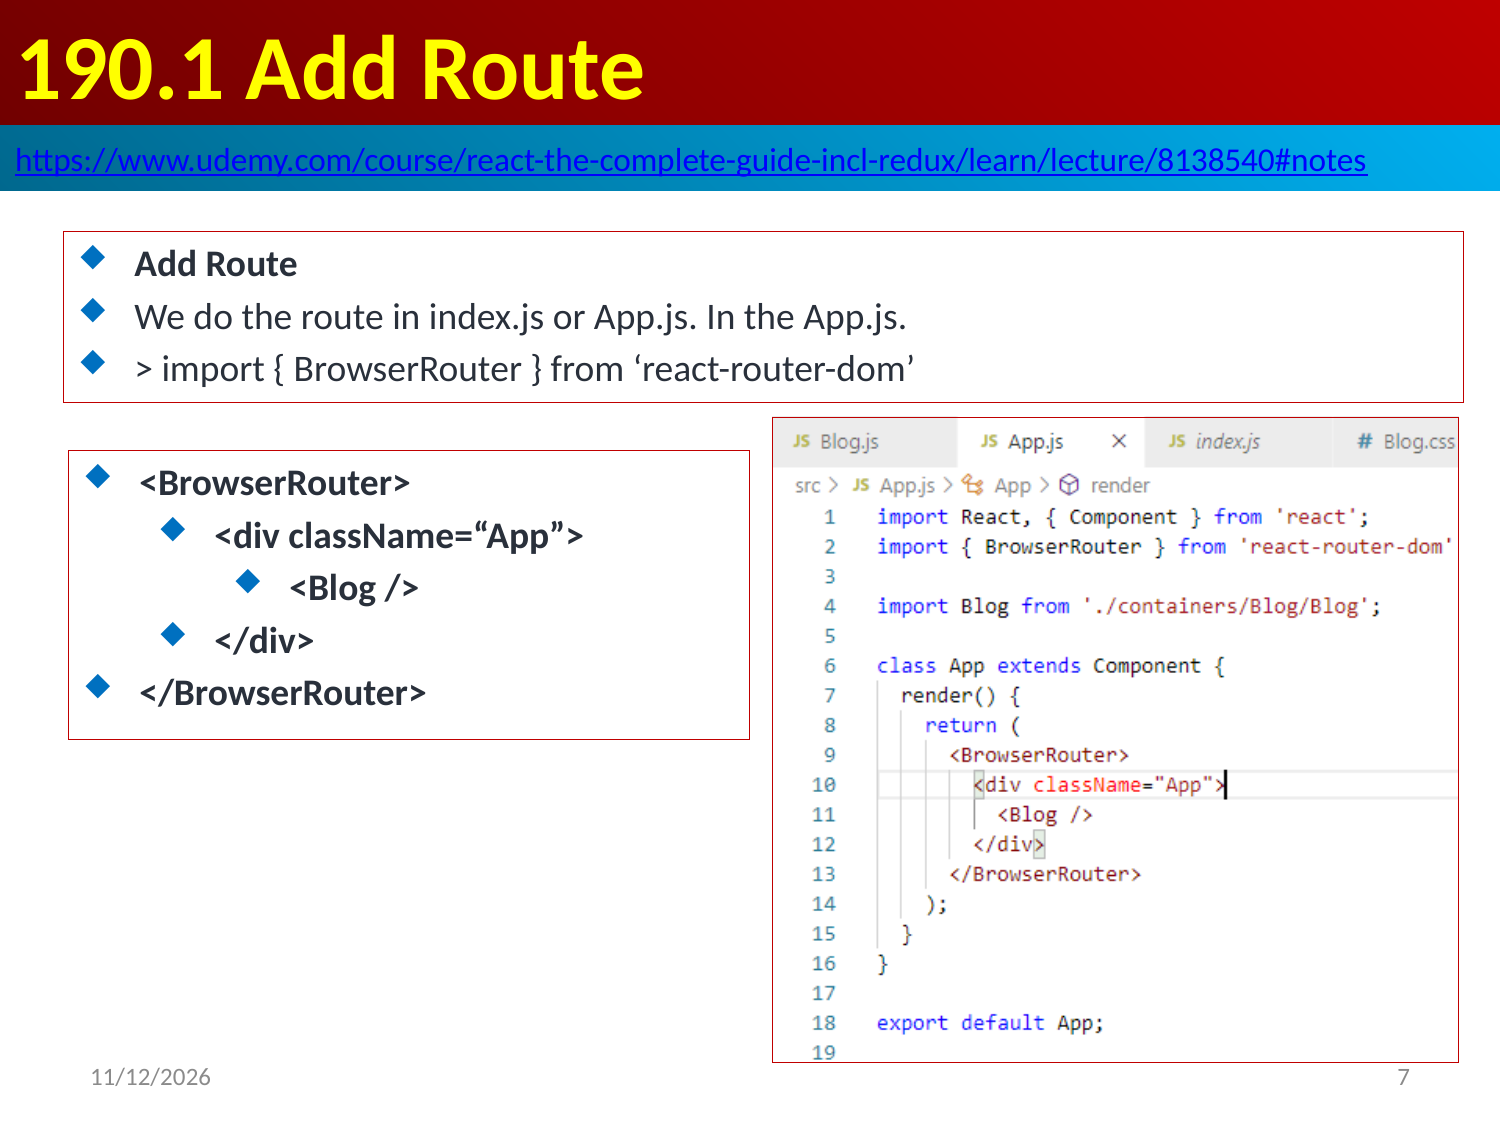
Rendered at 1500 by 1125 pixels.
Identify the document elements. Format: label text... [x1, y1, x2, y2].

text_box <BrowserRouter> <div className=“App”> <Blog /> </div> </BrowserRouter> [68, 450, 750, 740]
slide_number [75, 1042, 425, 1109]
slide_number 7 [1074, 1071, 1425, 1109]
picture [772, 416, 1459, 1063]
text_box https://www.udemy.com/course/react-the-complete-guide-incl-redux/learn/lecture/8138540#notes [0, 125, 1500, 191]
title 190.1 Add Route [0, 0, 1500, 125]
subtitle Add Route We do the route in index.js or App.js. In the App.js. > import { BrowserRouter } from ‘react-router-dom’ [63, 231, 1464, 403]
